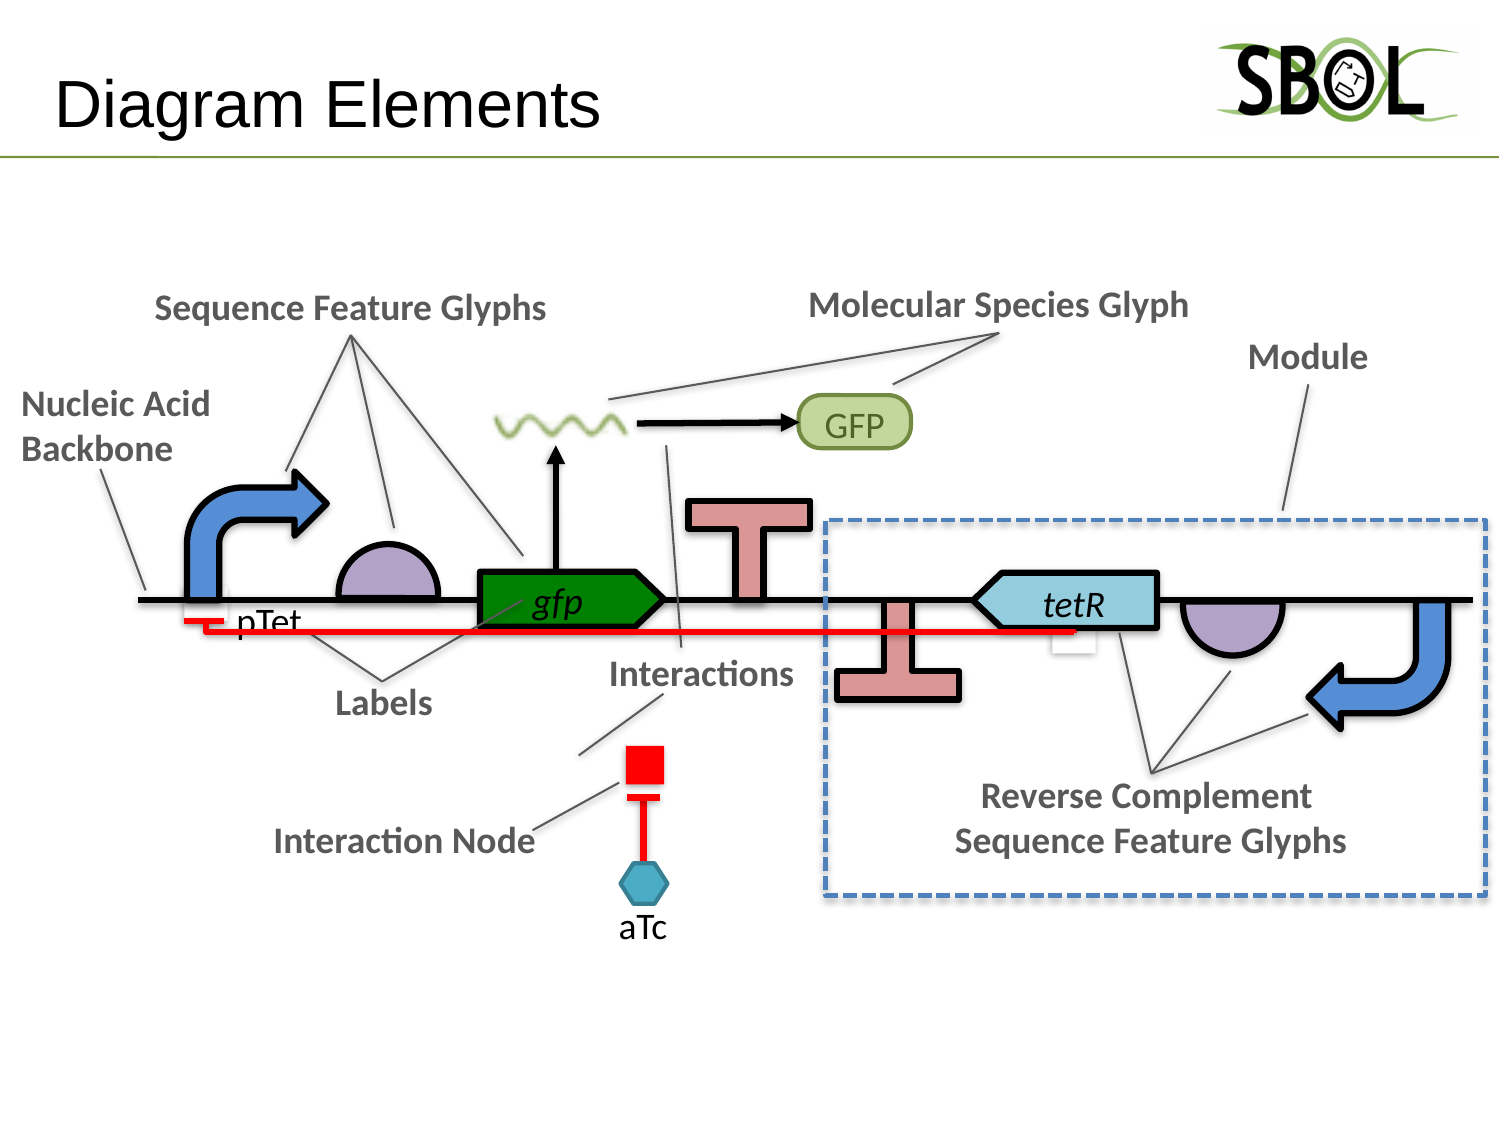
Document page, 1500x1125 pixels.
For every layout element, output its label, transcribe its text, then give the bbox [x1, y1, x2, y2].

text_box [608, 272, 1206, 400]
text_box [1079, 324, 1486, 897]
picture [1204, 27, 1476, 131]
text_box [184, 612, 199, 617]
title Diagram Elements [39, 44, 1390, 158]
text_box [205, 344, 1075, 954]
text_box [146, 275, 555, 557]
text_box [5, 371, 200, 591]
